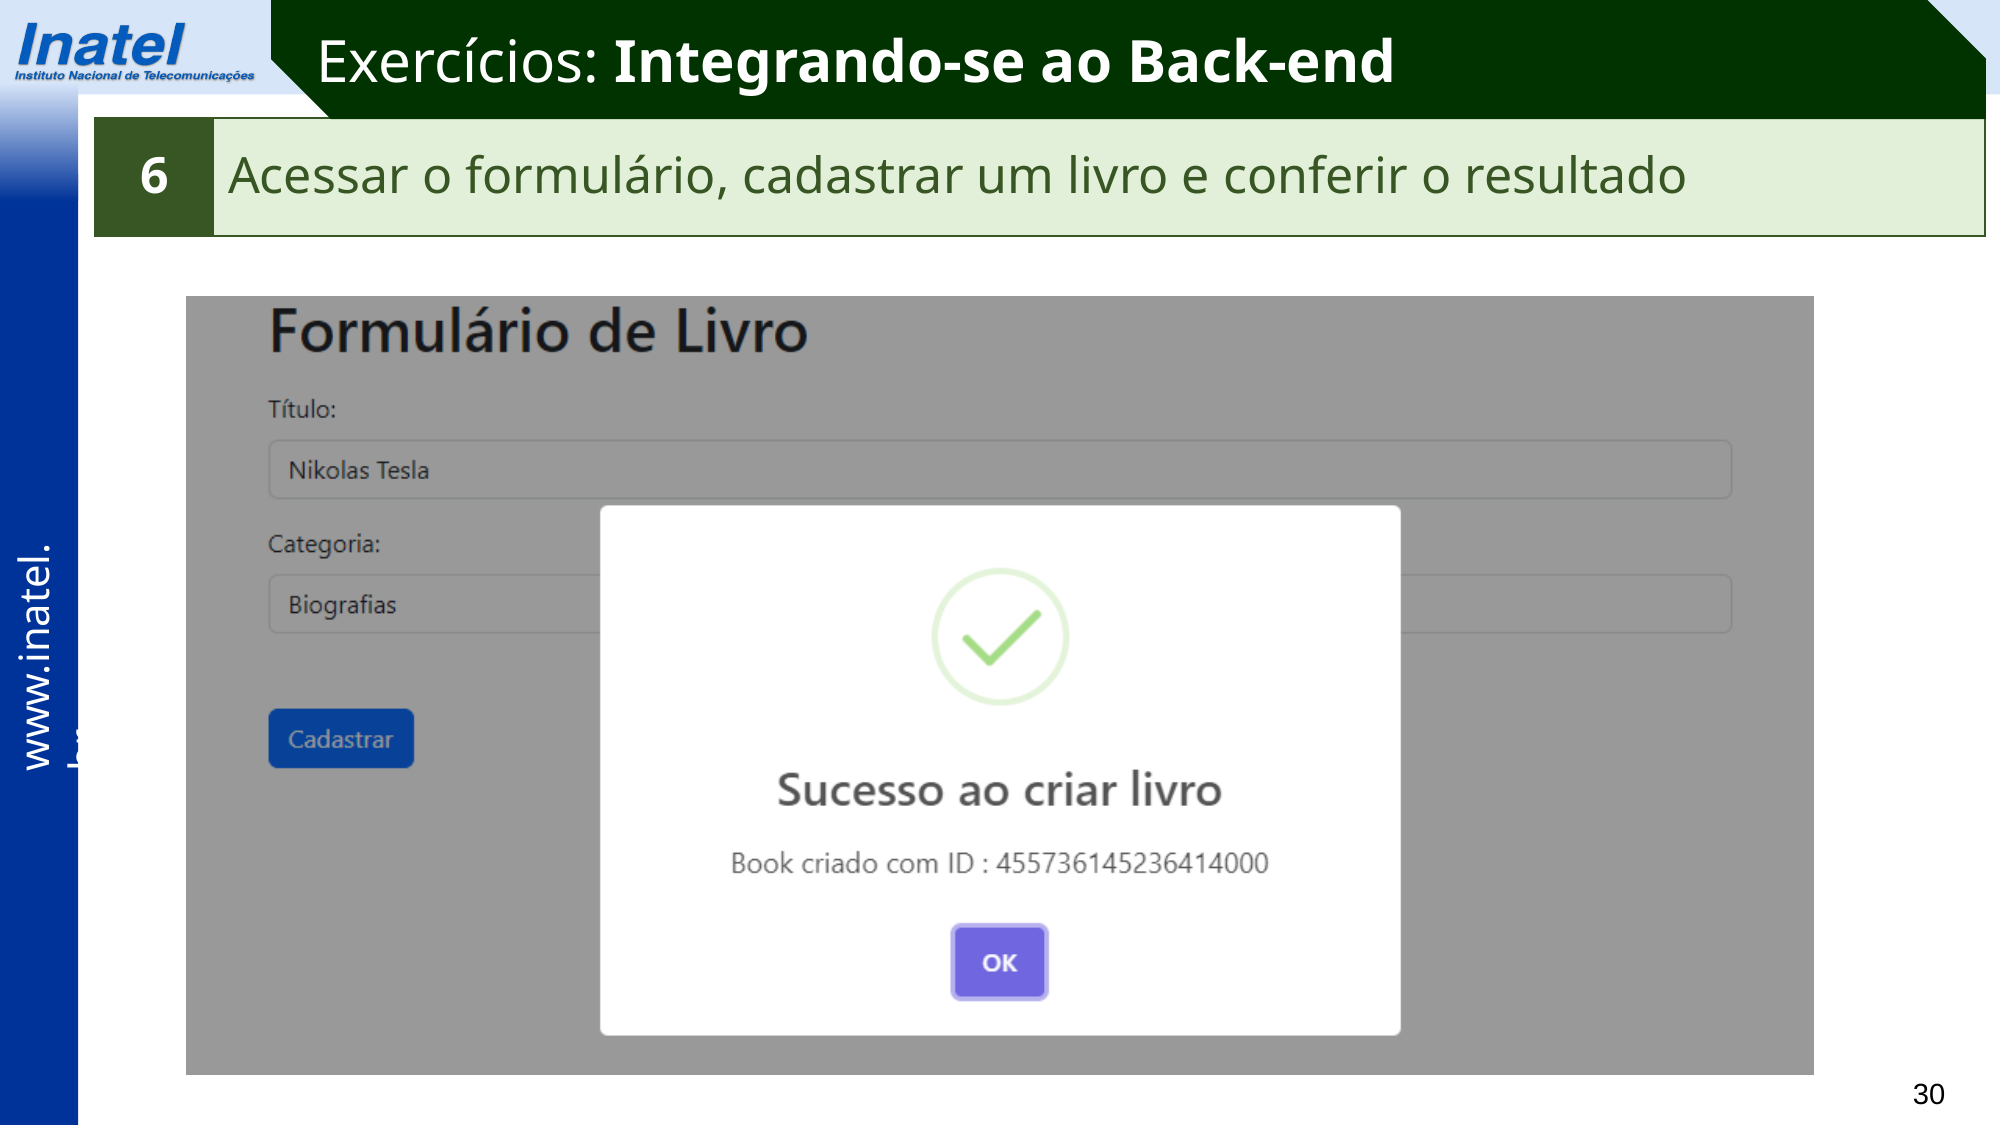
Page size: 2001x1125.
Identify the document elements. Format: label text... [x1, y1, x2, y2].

picture [12, 20, 258, 85]
text_box Exercícios: Integrando-se ao Back-end [272, 0, 1985, 119]
text_box 6 [95, 118, 214, 237]
text_box Acessar o formulário, cadastrar um livro e conferir o resultado [214, 118, 1985, 237]
picture [186, 296, 1814, 1075]
